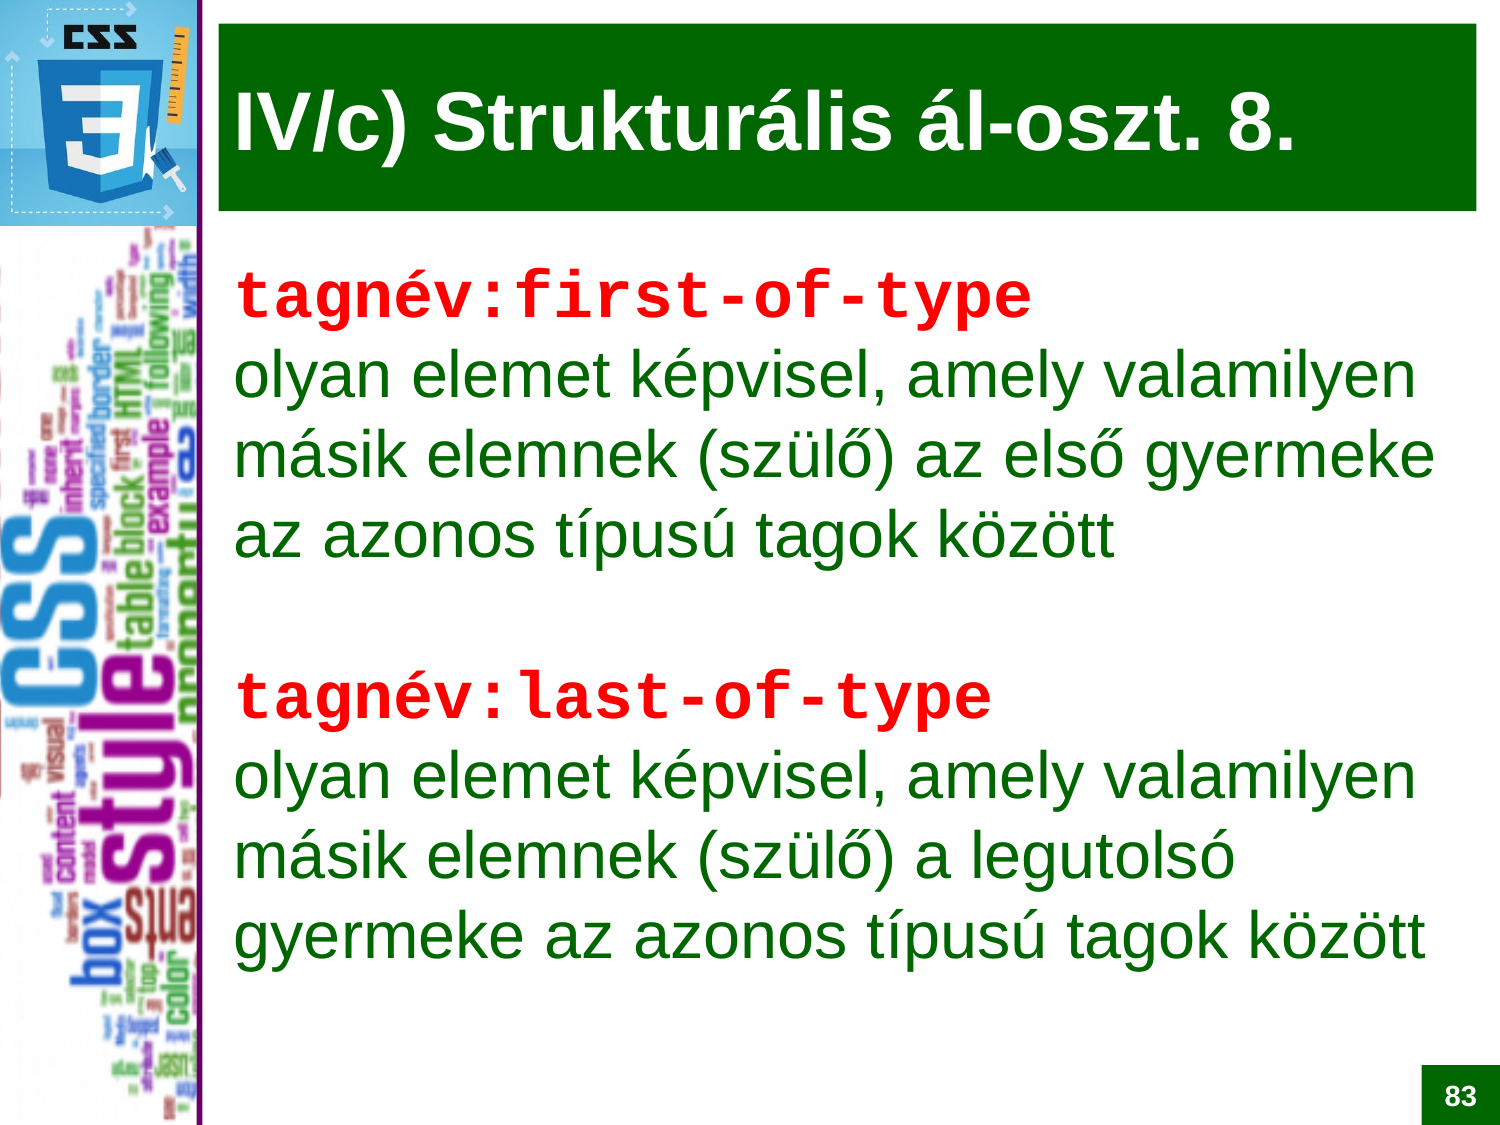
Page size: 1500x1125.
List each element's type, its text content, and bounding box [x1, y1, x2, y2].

slide_number 83 [1421, 1065, 1500, 1125]
title IV/c) Strukturális ál-oszt. 8. [218, 23, 1477, 212]
picture [0, 0, 197, 1125]
list tagnév:first-of-type olyan elemet képvisel, amely valamilyen másik elemnek (szülő) az első gyermeke az azonos típusú tagok között tagnév:last-of-type olyan elemet képvisel, amely valamilyen másik elemnek (szülő) a legutolsó gyermeke az azonos típusú tagok között [218, 243, 1500, 1125]
